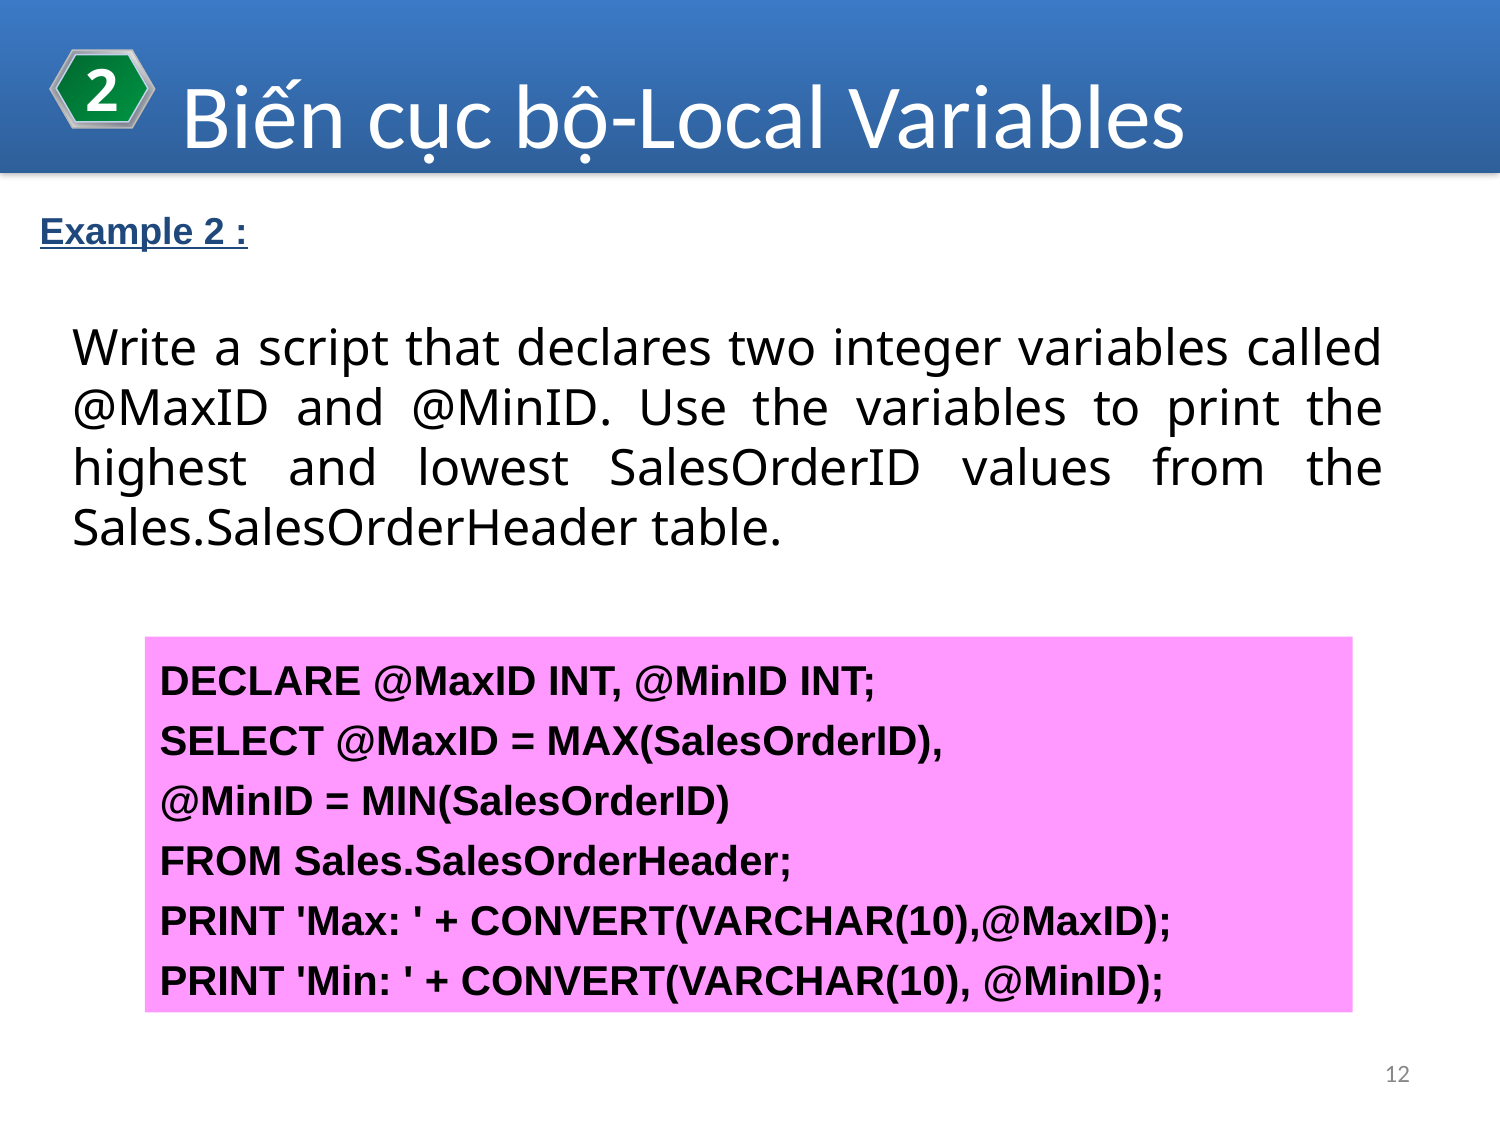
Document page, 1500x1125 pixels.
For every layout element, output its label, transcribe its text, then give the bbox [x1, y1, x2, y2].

text_box [0, 0, 1500, 173]
text_box Example 2 : [24, 199, 263, 260]
text_box Write a script that declares two integer variables called @MaxID and @MinID. Use the variables to print the highest and lowest SalesOrderID values from the Sales.SalesOrderHeader table. [57, 307, 1399, 563]
text_box DECLARE @MaxID INT, @MinID INT; SELECT @MaxID = MAX(SalesOrderID), @MinID = MIN(SalesOrderID) FROM Sales.SalesOrderHeader; PRINT 'Max: ' + CONVERT(VARCHAR(10),@MaxID); PRINT 'Min: ' + CONVERT(VARCHAR(10), @MinID); [144, 636, 1353, 1013]
slide_number 12 [1074, 1042, 1425, 1103]
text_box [49, 49, 1500, 177]
